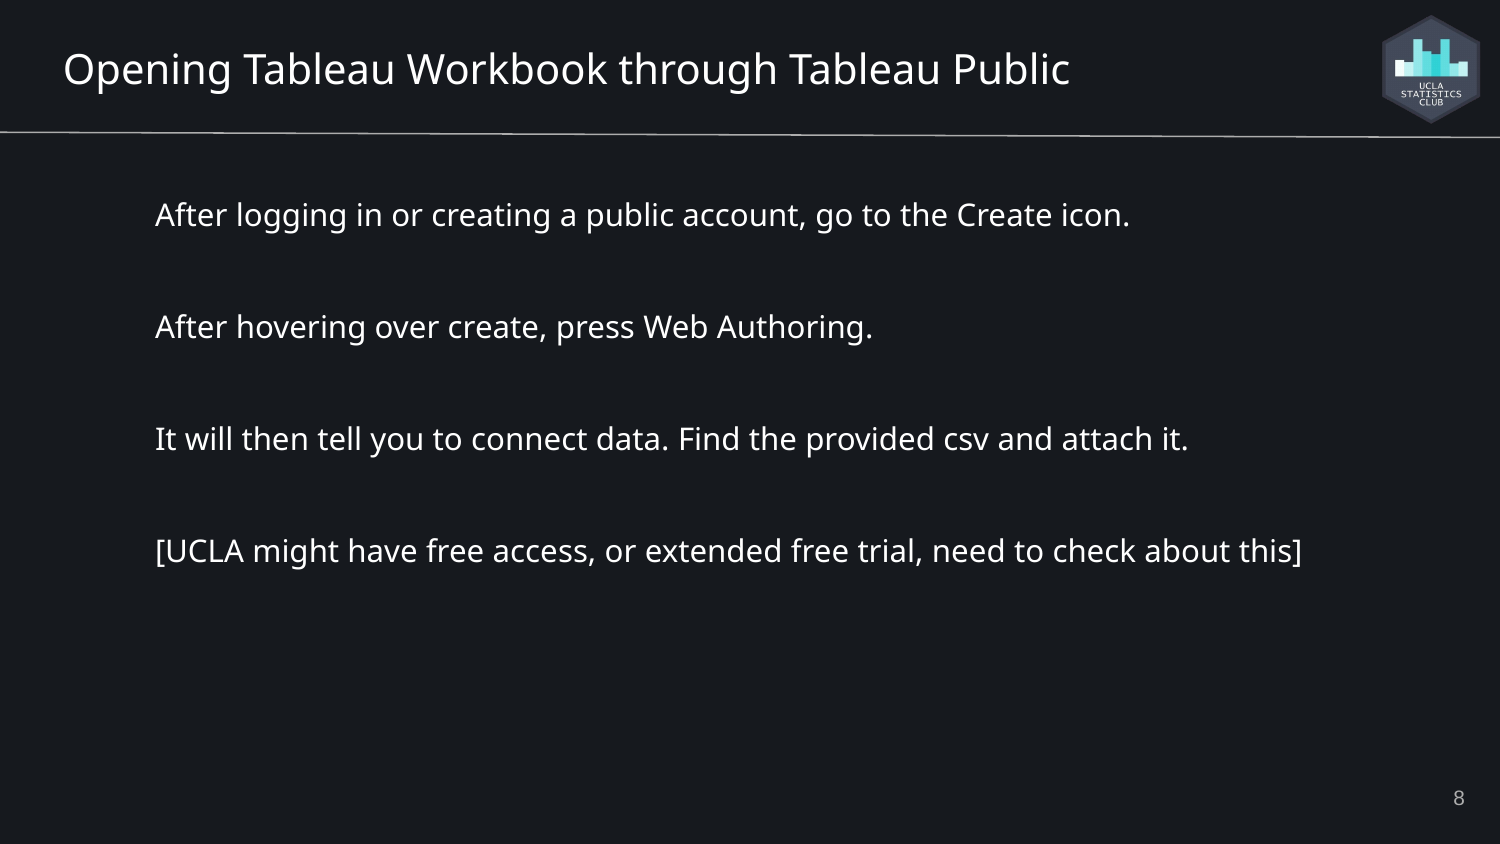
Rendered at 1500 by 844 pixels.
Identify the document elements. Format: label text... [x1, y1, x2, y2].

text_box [0, 131, 1500, 138]
picture [1374, 12, 1488, 126]
slide_number ‹#› [1389, 764, 1480, 830]
text_box After logging in or creating a public account, go to the Create icon. After hovering over create, press Web Authoring. It will then tell you to connect data. Find the provided csv and attach it. [UCLA might have free access, or extended free trial, need to check about this] [140, 161, 1418, 765]
text_box Opening Tableau Workbook through Tableau Public [47, 27, 1326, 127]
